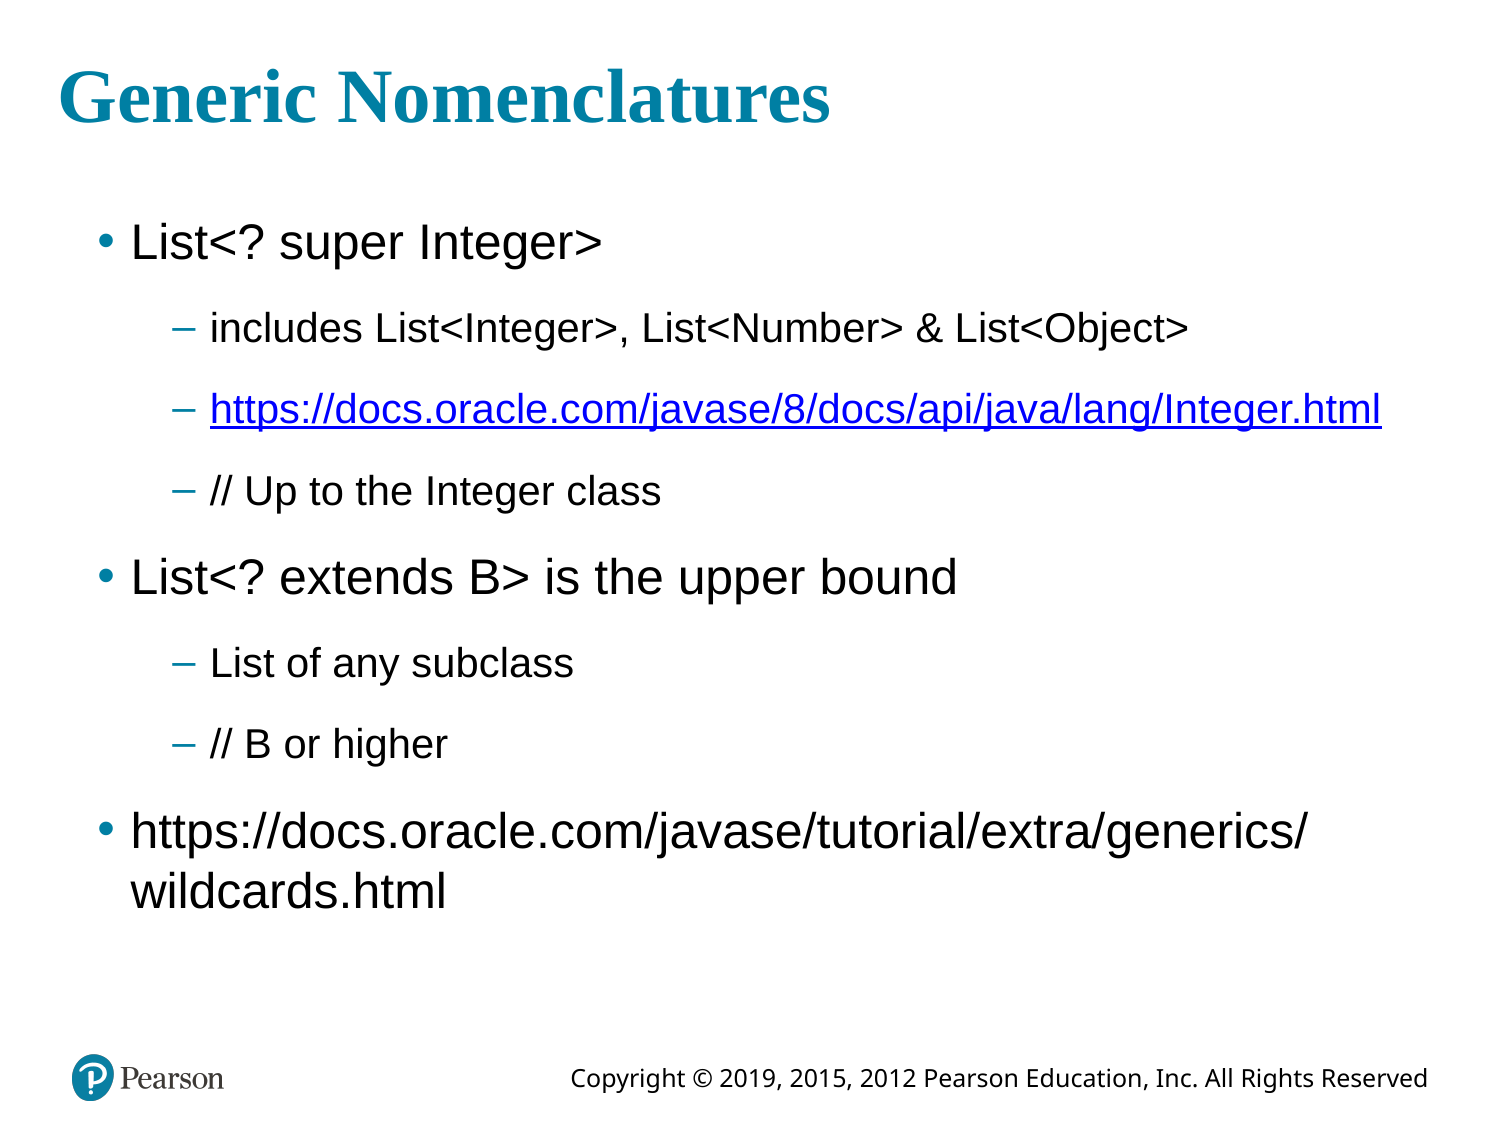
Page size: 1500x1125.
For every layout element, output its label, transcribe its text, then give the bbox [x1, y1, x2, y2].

picture [80, 1063, 106, 1088]
title Generic Nomenclatures [41, 28, 1428, 154]
picture [72, 1087, 83, 1101]
list List<? super Integer> includes List<Integer>, List<Number> & List<Object> https://docs.oracle.com/javase/8/docs/api/java/lang/Integer.html // Up to the Integer class List<? extends B> is the upper bound List of any subclass // B or higher https://docs.oracle.com/javase/tutorial/extra/generics/wildcards.html [65, 194, 1417, 976]
picture [72, 1054, 88, 1070]
picture [98, 1054, 224, 1101]
